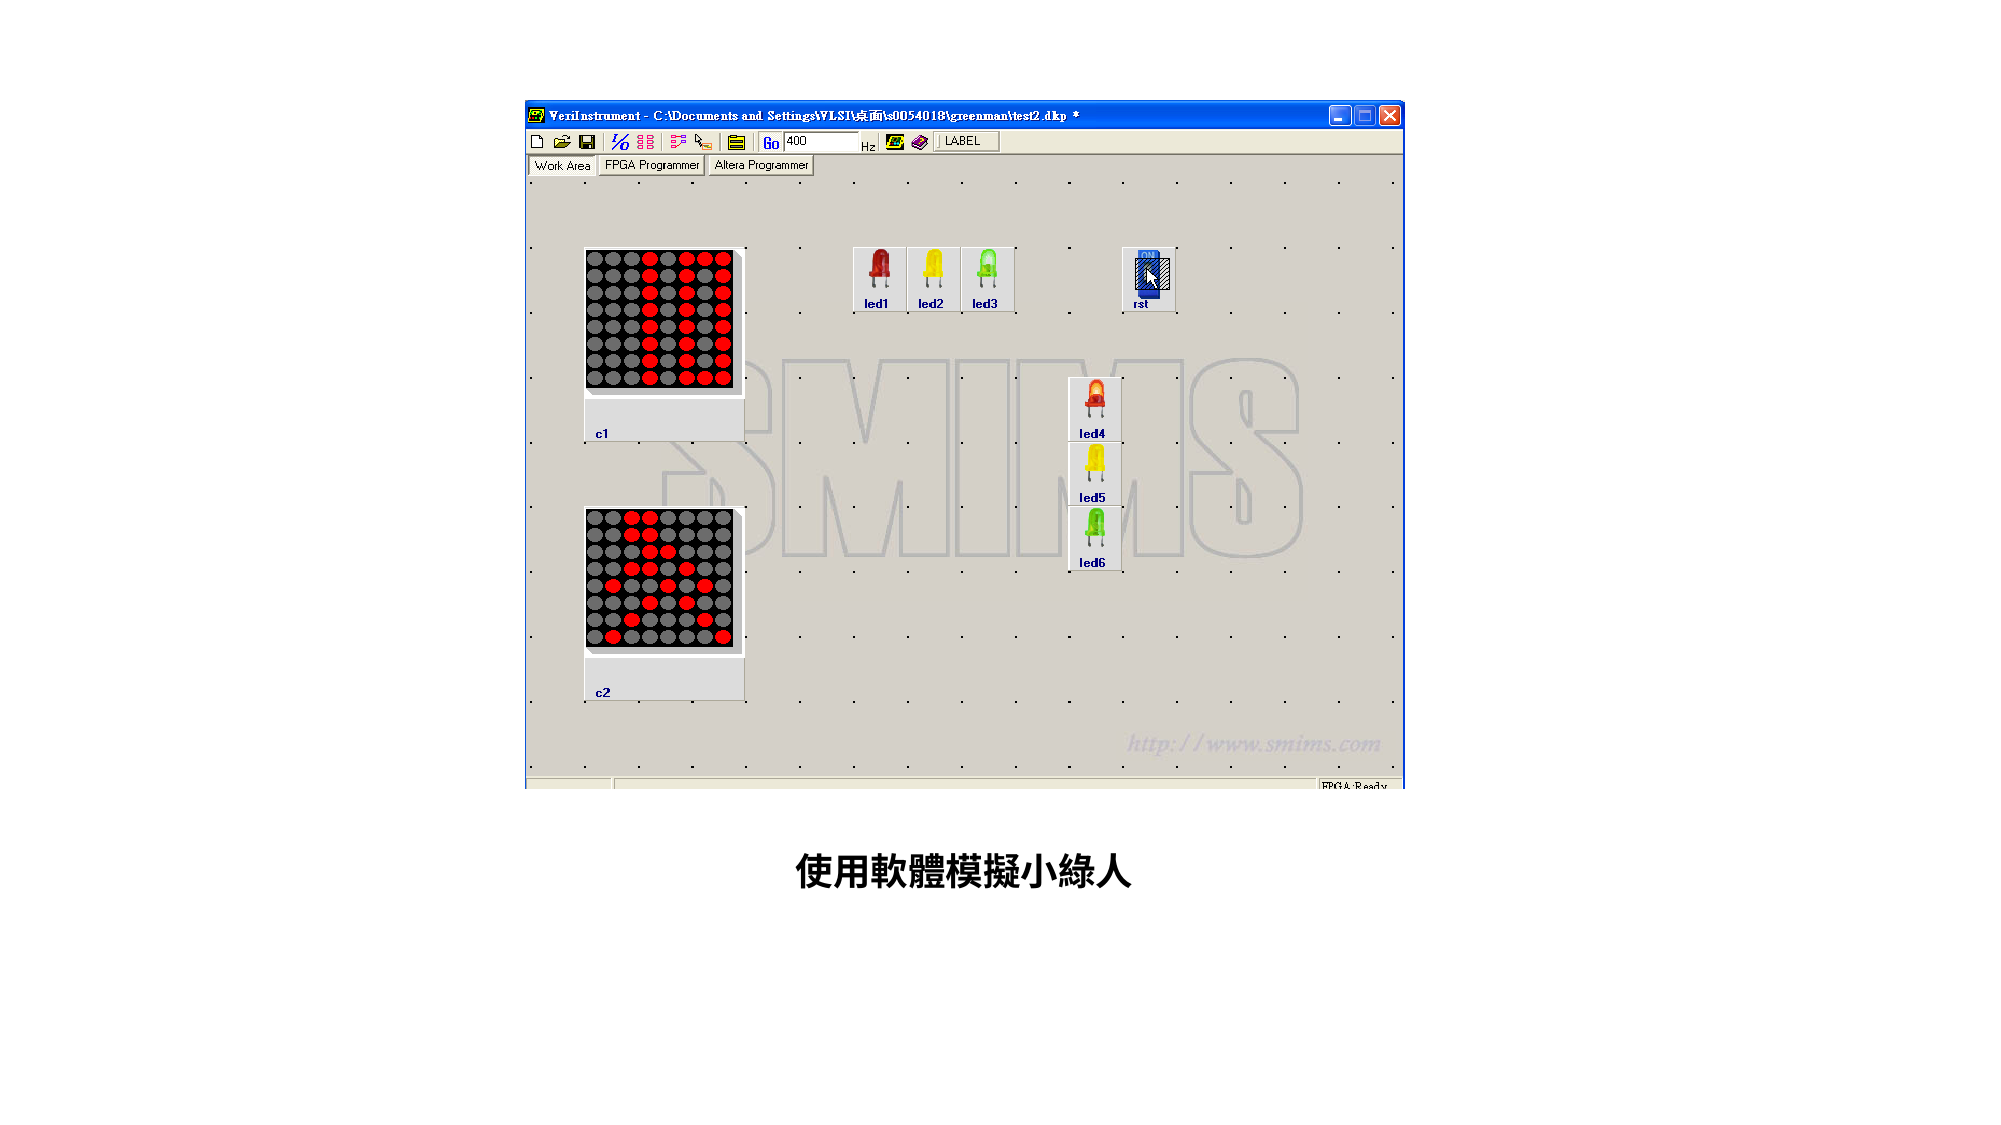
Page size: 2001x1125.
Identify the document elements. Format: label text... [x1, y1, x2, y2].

picture [525, 100, 1405, 789]
text_box 使用軟體模擬小綠人 [781, 840, 1149, 901]
